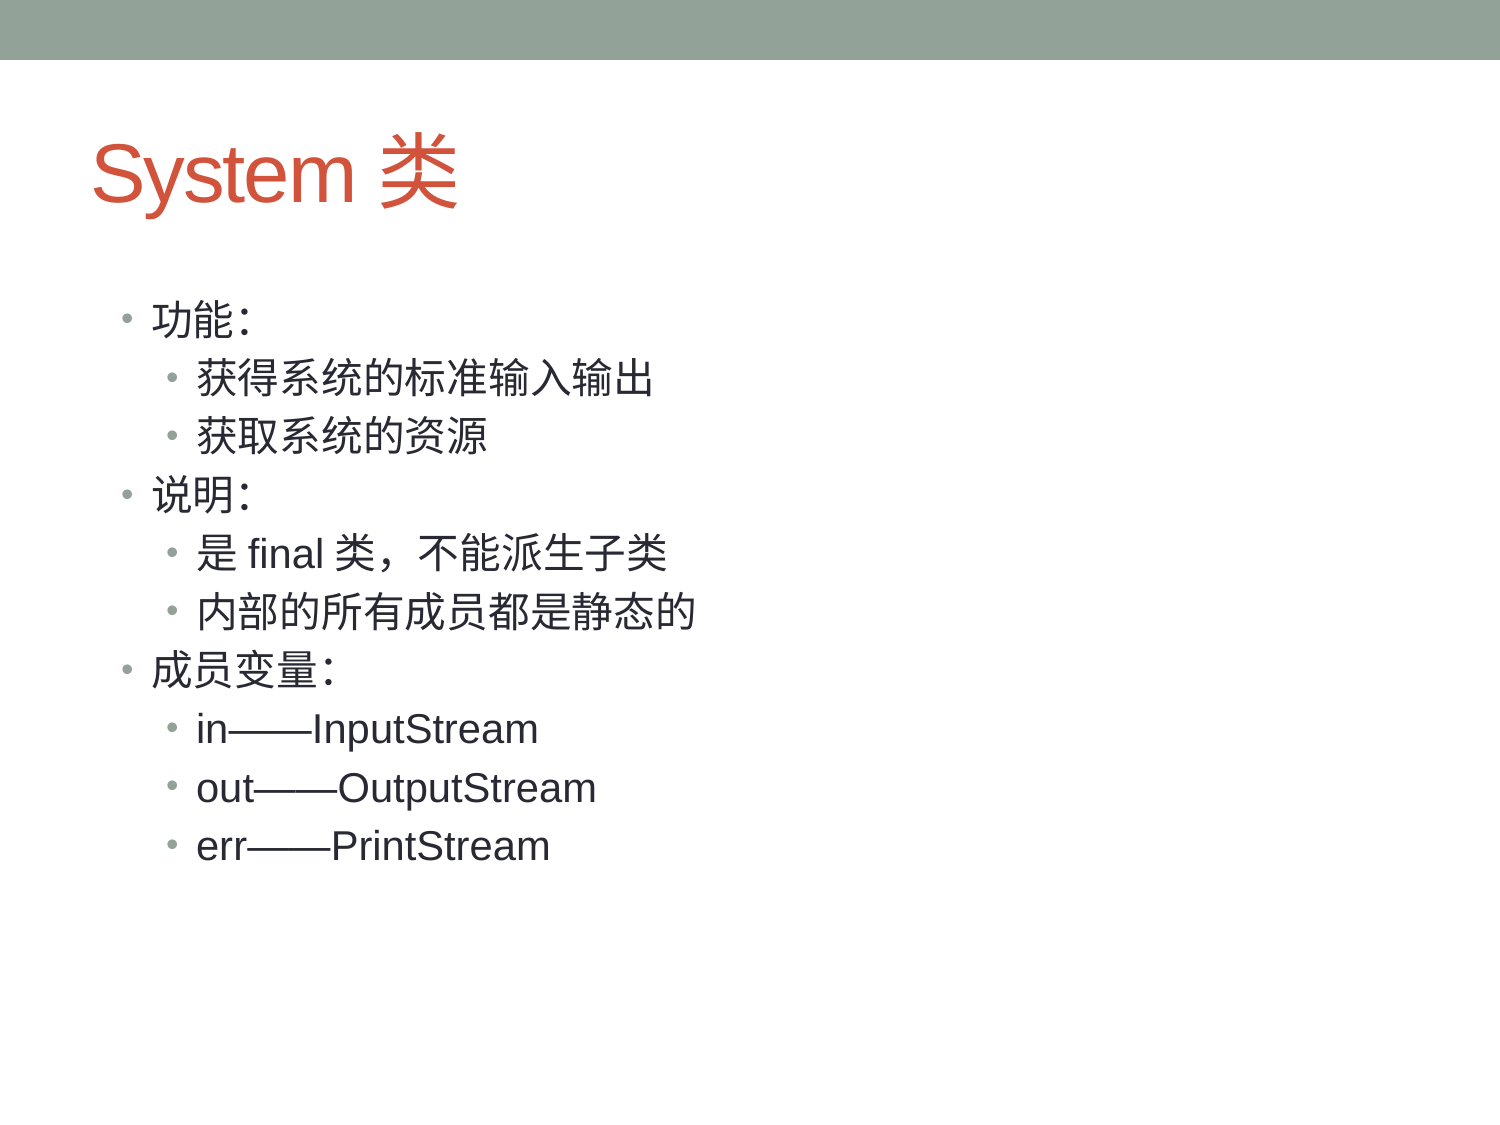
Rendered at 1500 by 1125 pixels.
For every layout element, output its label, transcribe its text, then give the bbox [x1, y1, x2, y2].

title System类 [75, 87, 1425, 250]
list 功能： 获得系统的标准输入输出 获取系统的资源 说明： 是final类，不能派生子类 内部的所有成员都是静态的 成员变量： in——InputStream out——OutputStream err——PrintStream [106, 285, 1394, 977]
